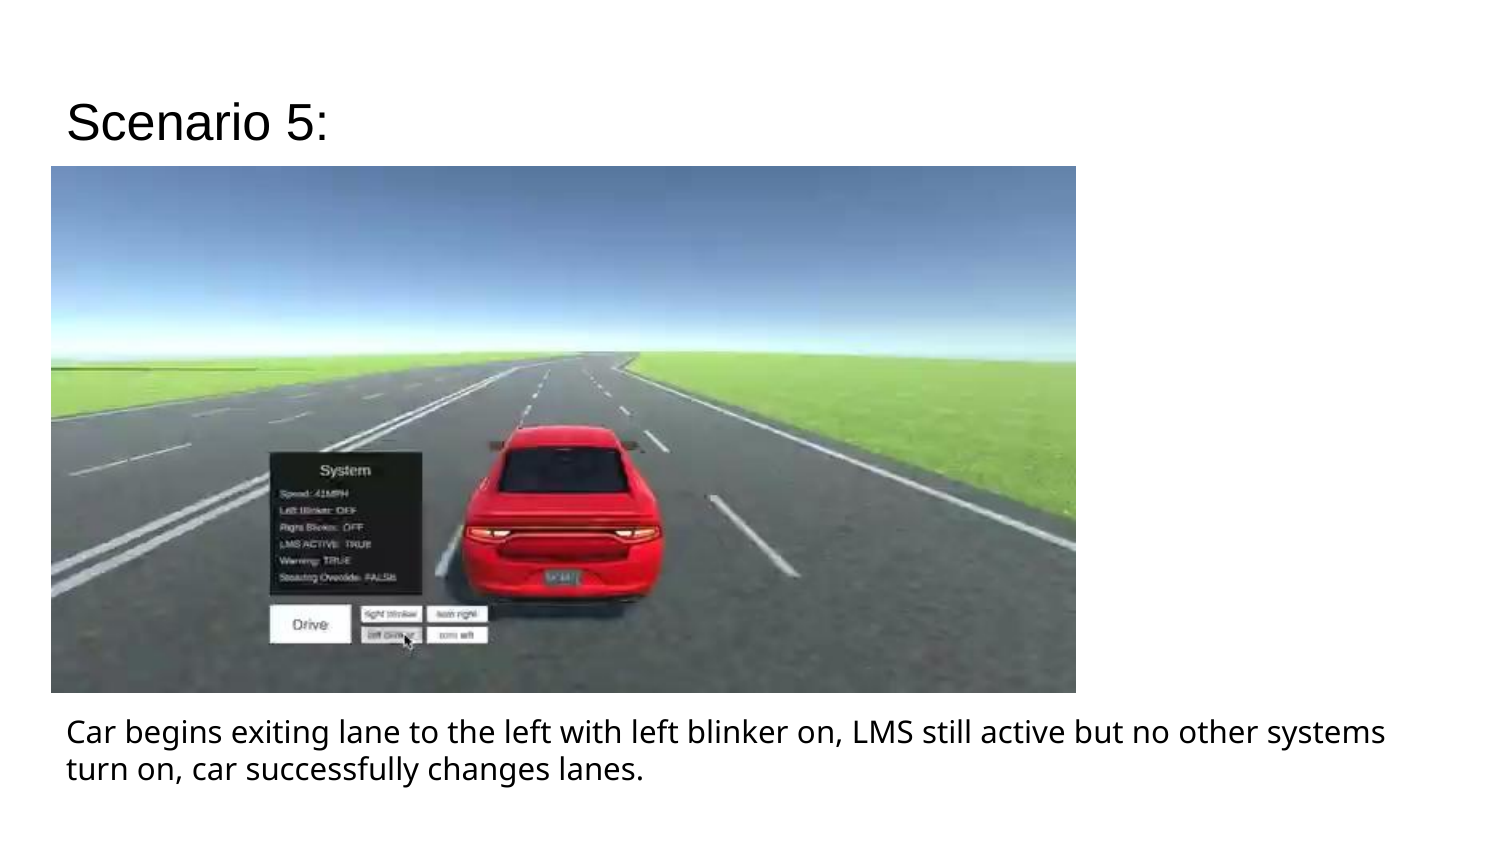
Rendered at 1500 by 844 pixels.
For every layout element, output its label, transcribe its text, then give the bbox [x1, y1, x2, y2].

list Car begins exiting lane to the left with left blinker on, LMS still active but no other systems turn on, car successfully changes lanes. [51, 704, 1449, 805]
title Scenario 5: [51, 72, 1449, 167]
picture [50, 166, 1077, 693]
